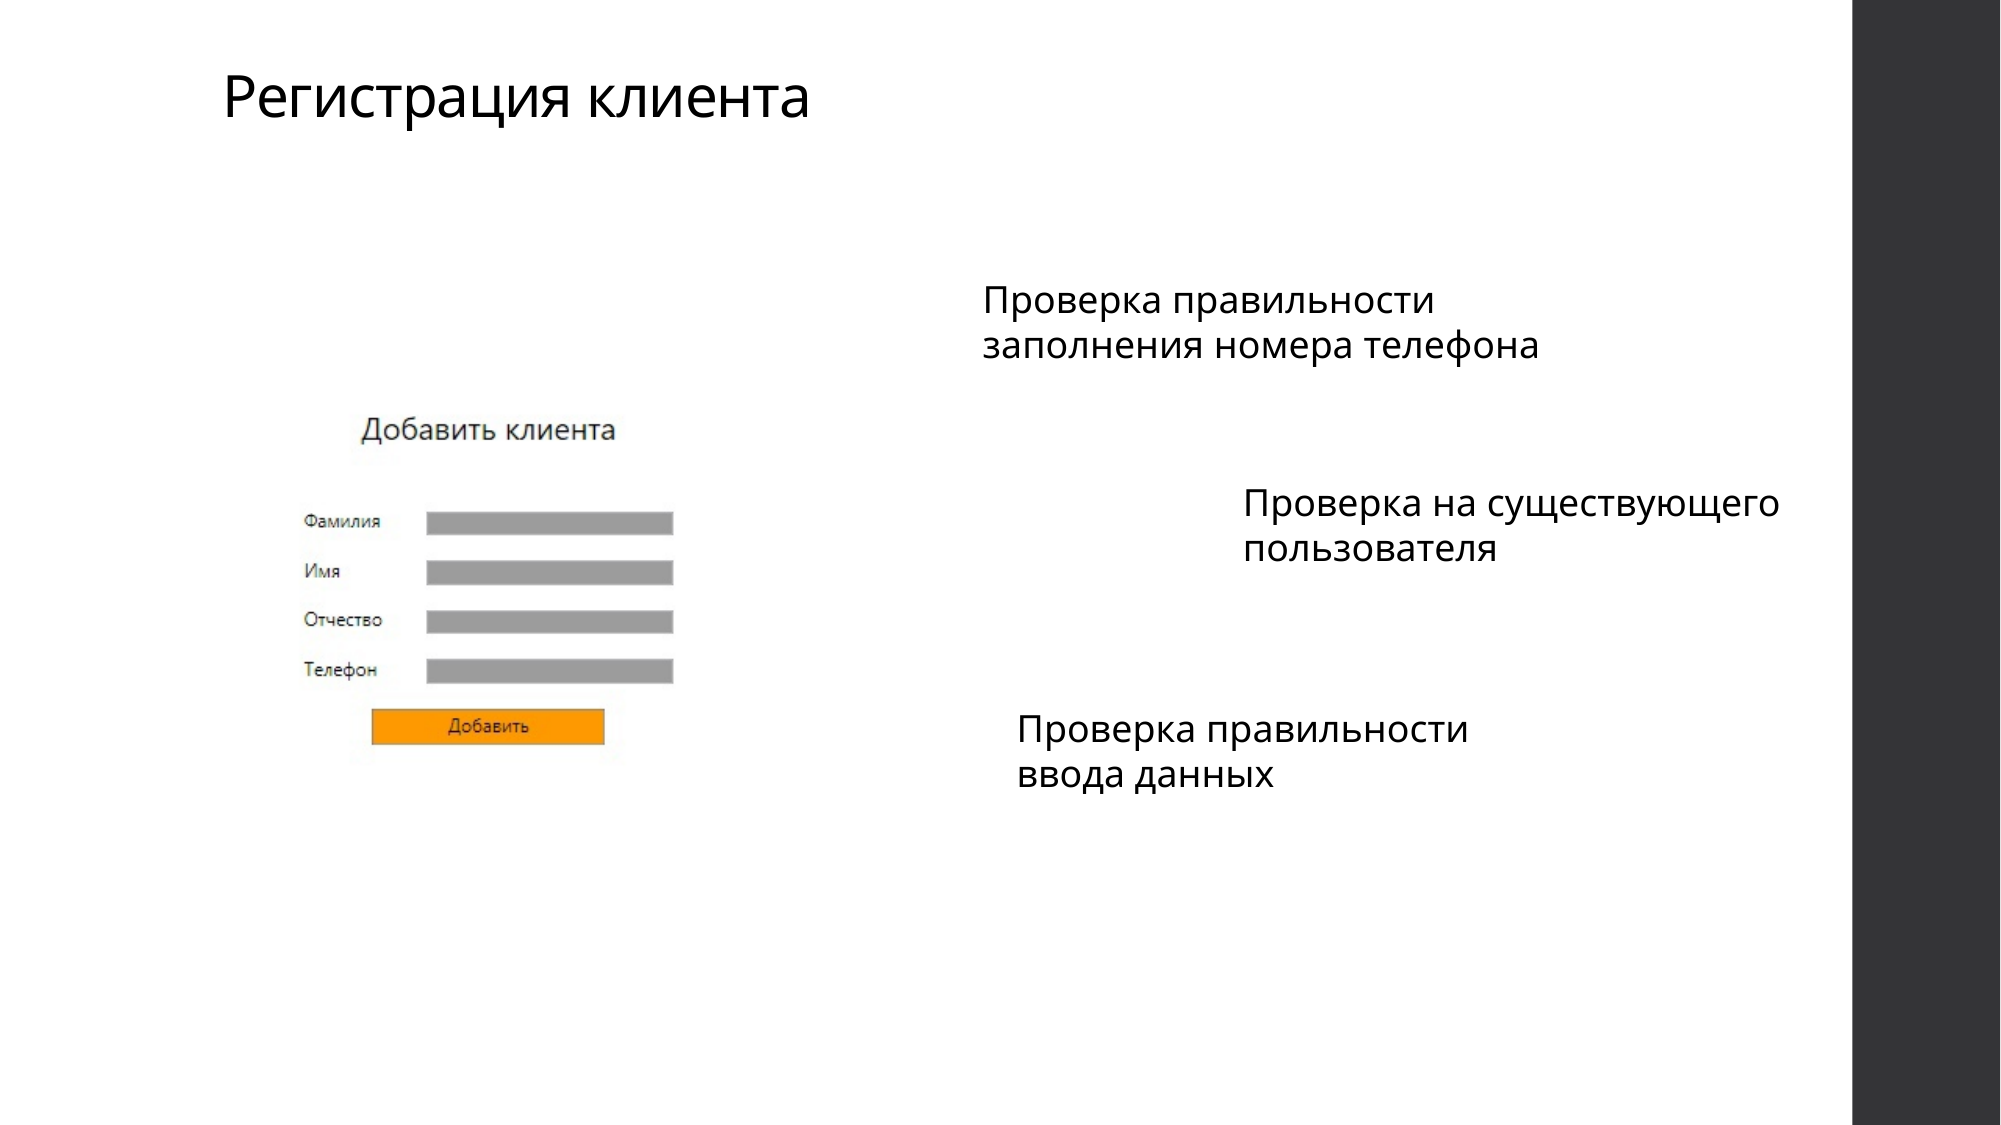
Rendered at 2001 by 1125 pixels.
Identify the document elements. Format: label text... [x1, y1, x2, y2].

title Регистрация клиента [206, 60, 1797, 278]
text_box Проверка правильности ввода данных [1001, 697, 1496, 802]
text_box Проверка на существующего пользователя [1228, 471, 1814, 577]
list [0, 390, 977, 936]
text_box Проверка правильности заполнения номера телефона [967, 268, 1556, 374]
